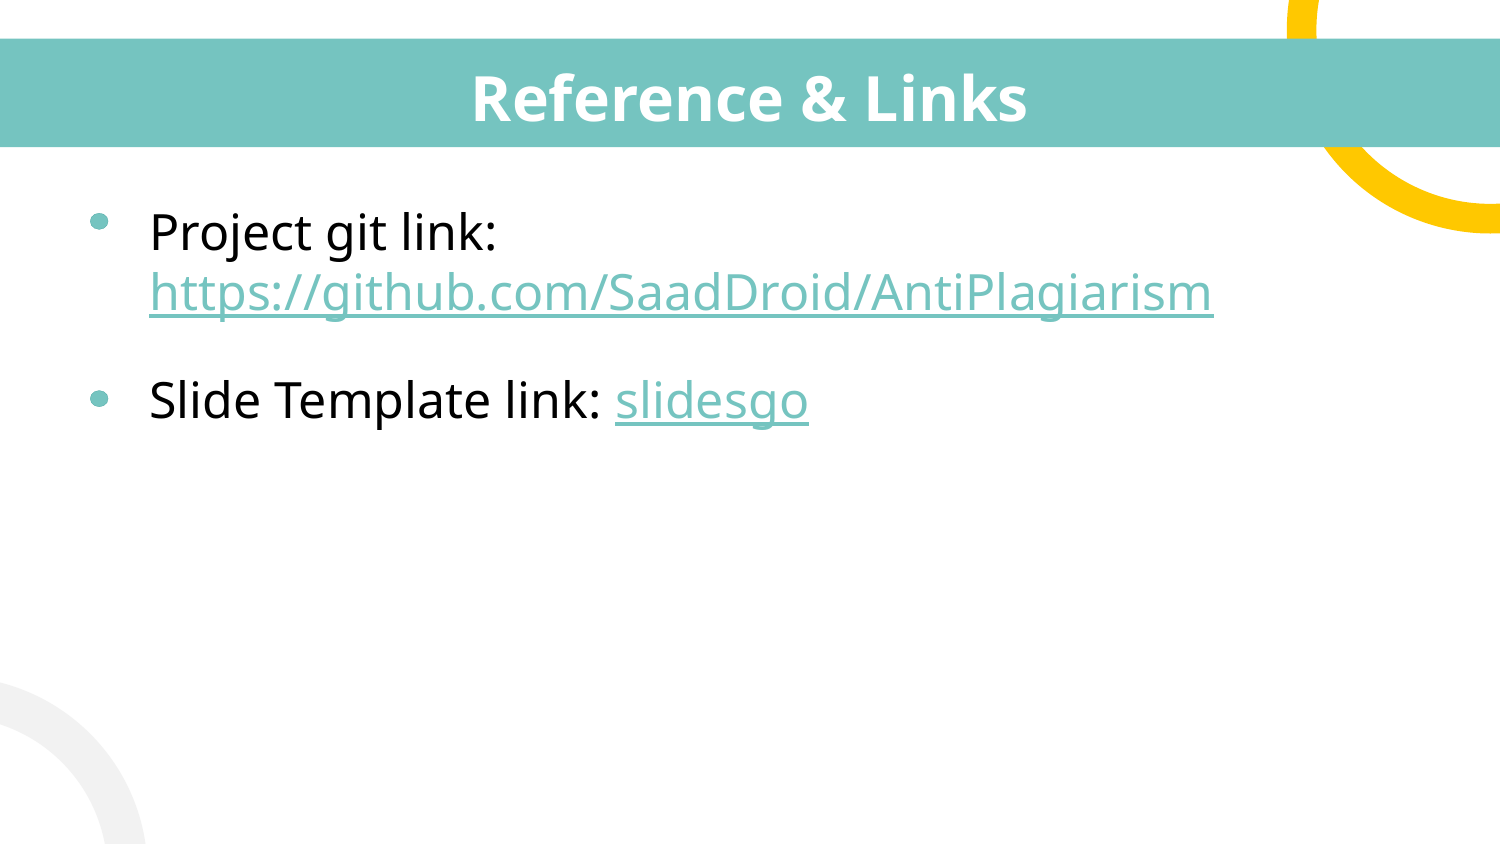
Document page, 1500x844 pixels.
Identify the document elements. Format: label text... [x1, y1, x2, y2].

text_box [88, 388, 111, 409]
text_box [88, 211, 111, 232]
text_box Slide Template link: slidesgo [134, 361, 1404, 445]
title Reference & Links [115, 43, 1385, 138]
text_box Project git link: https://github.com/SaadDroid/AntiPlagiarism [134, 192, 1404, 336]
